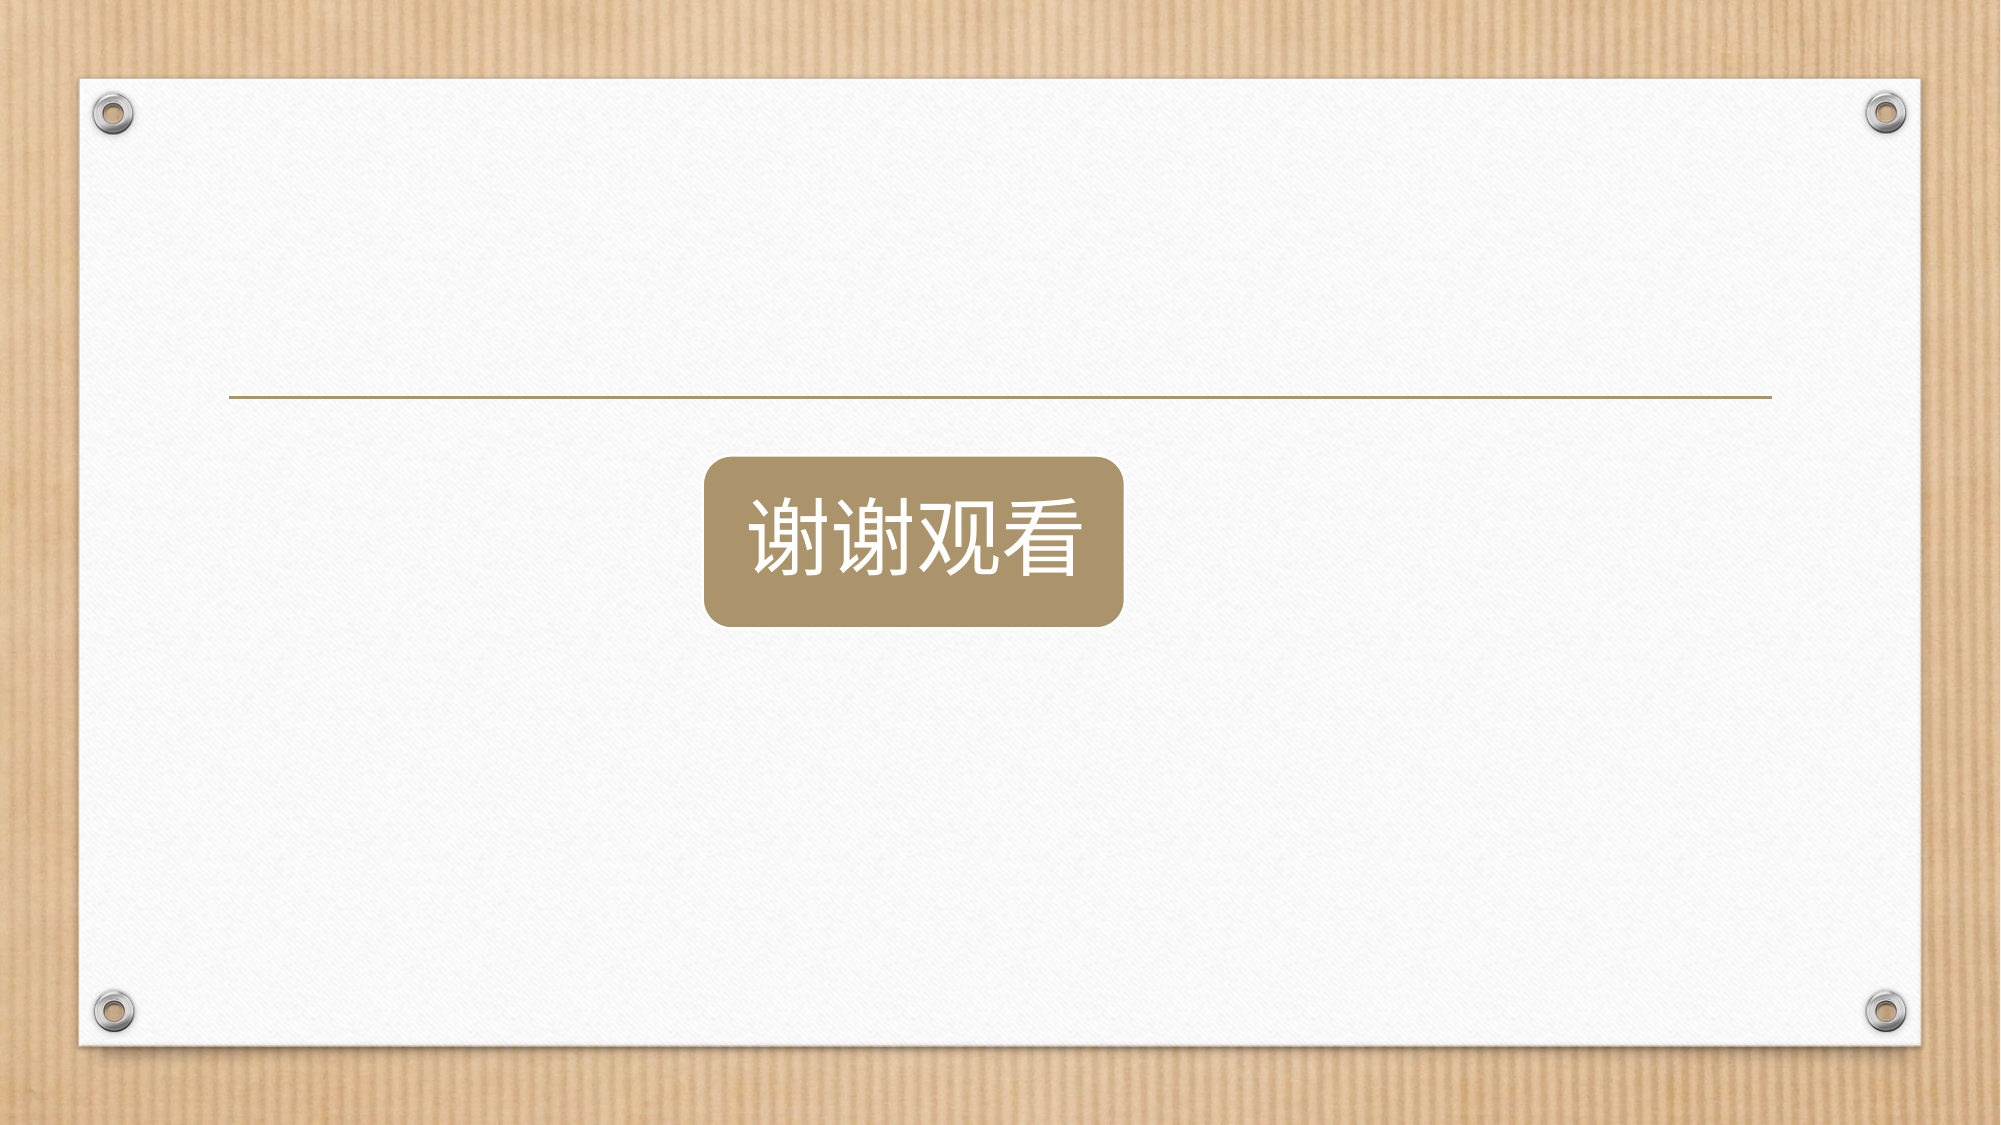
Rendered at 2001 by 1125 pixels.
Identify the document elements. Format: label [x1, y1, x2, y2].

text_box [702, 421, 1126, 637]
picture [0, 0, 2001, 1125]
